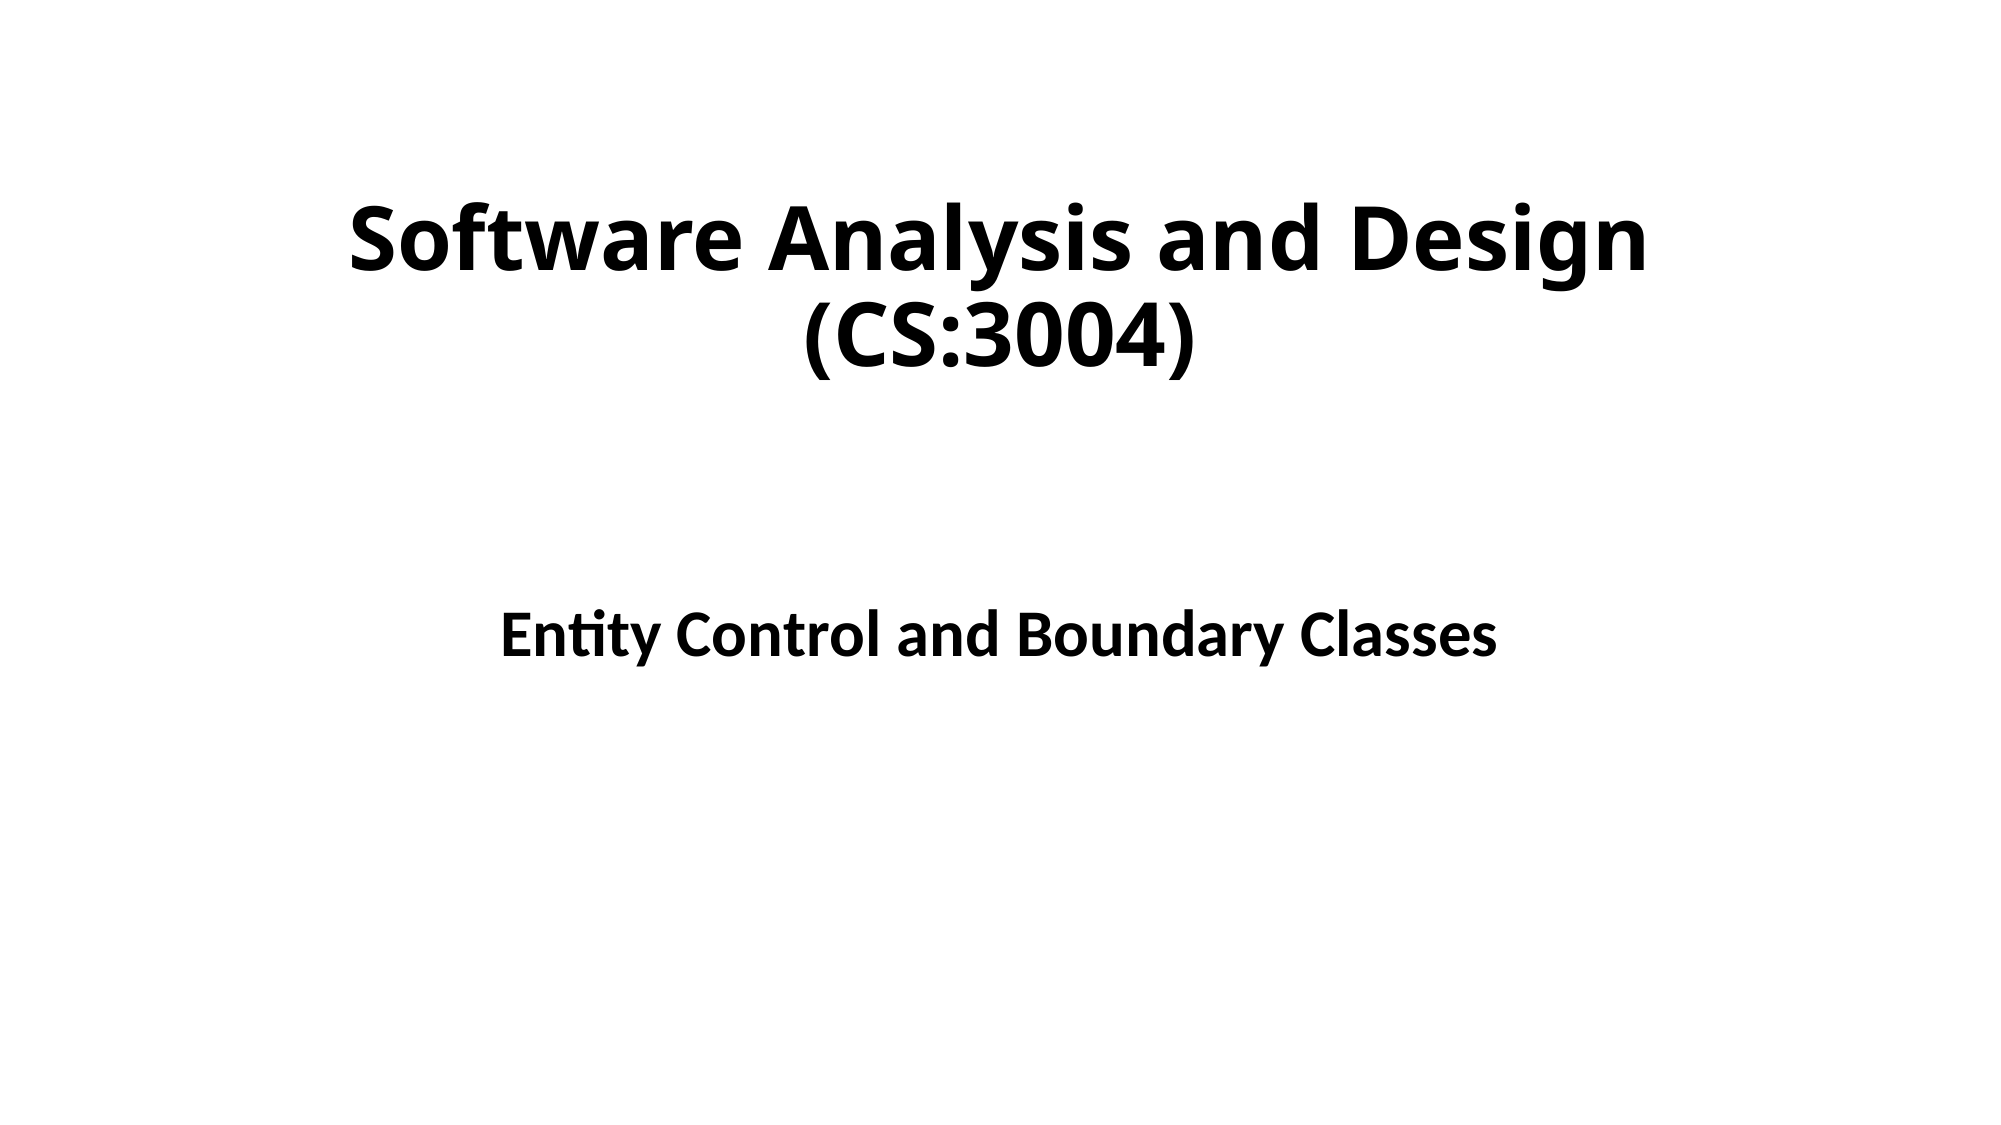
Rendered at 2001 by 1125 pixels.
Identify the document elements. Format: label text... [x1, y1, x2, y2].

title Software Analysis and Design (CS:3004) [249, 184, 1750, 393]
subtitle Entity Control and Boundary Classes [249, 590, 1750, 863]
